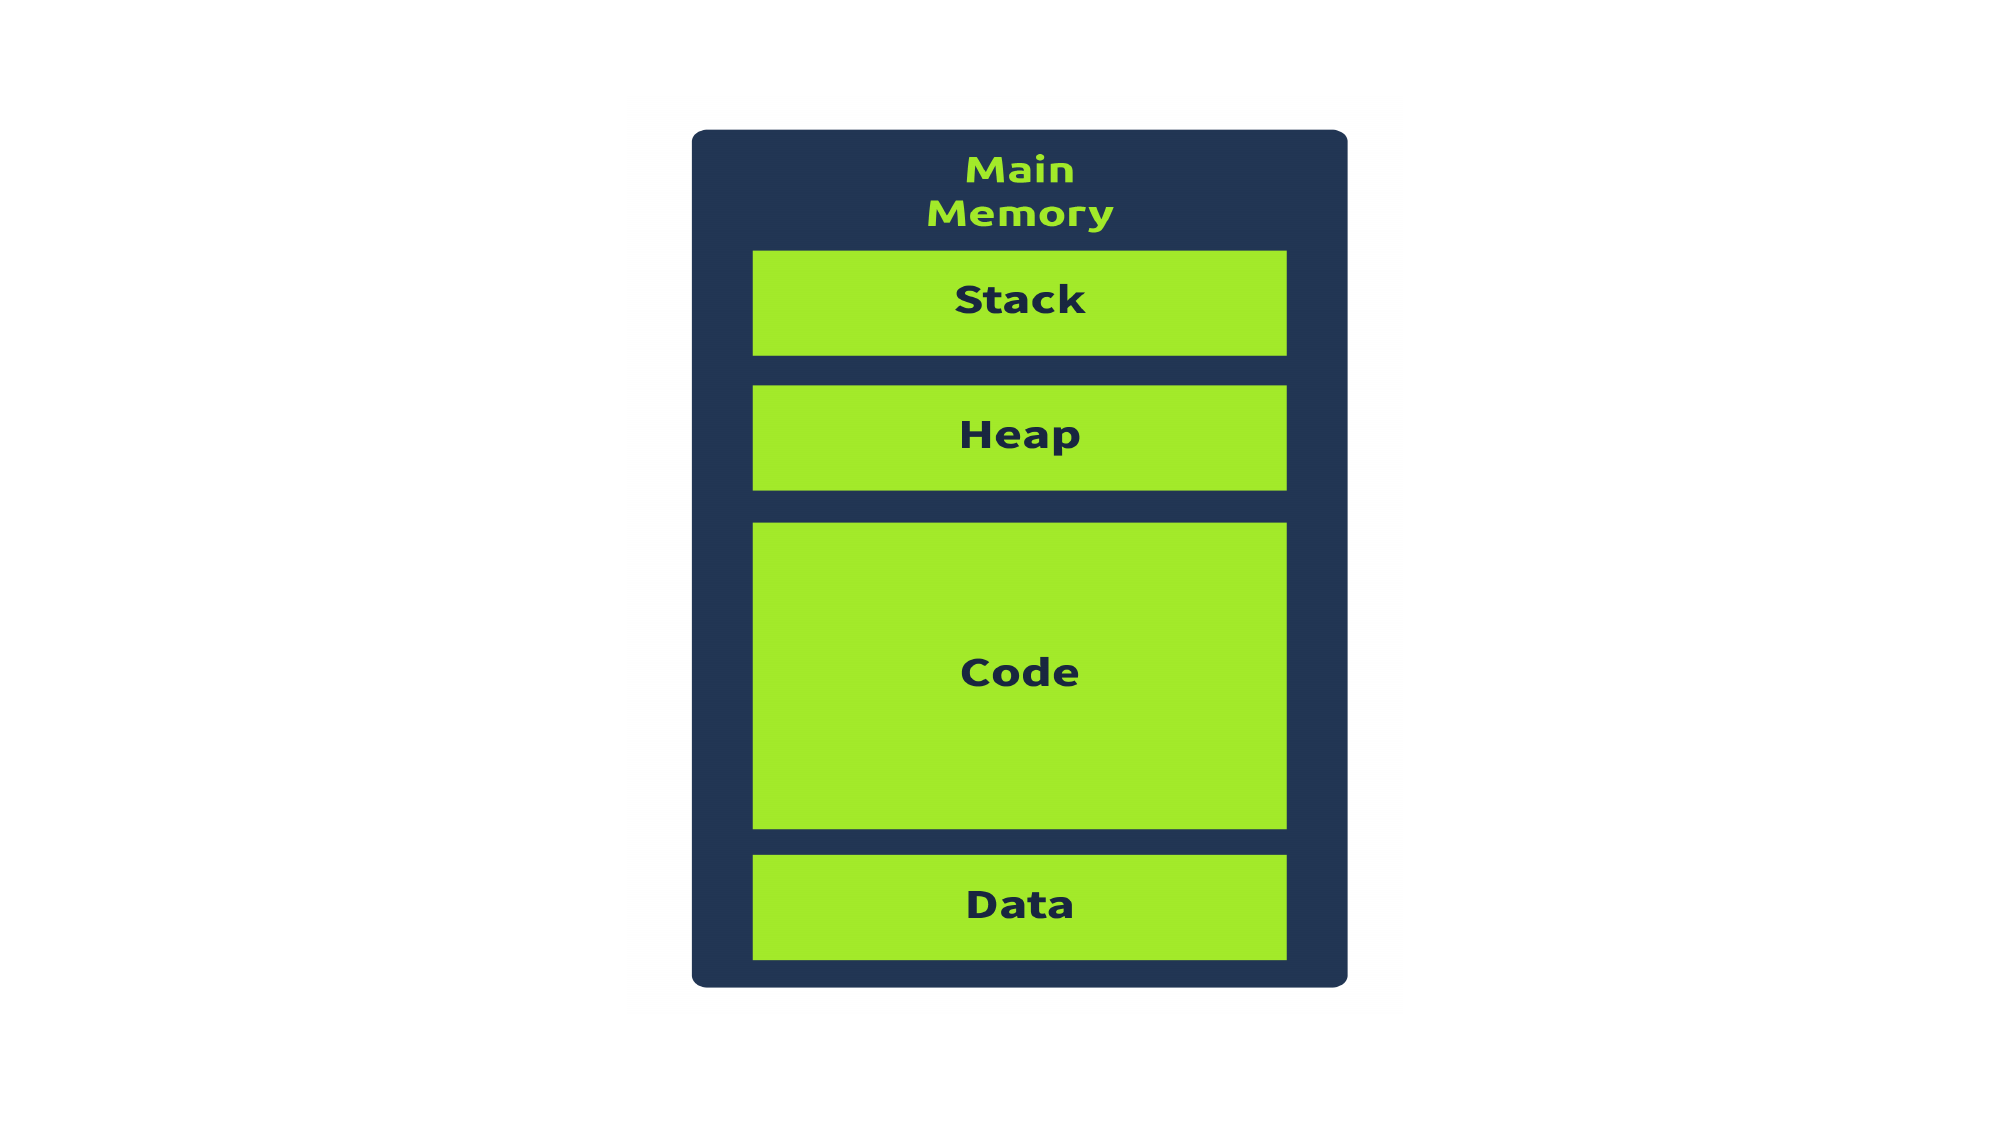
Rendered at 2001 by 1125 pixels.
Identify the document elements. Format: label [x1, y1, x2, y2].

list [627, 95, 1403, 1014]
